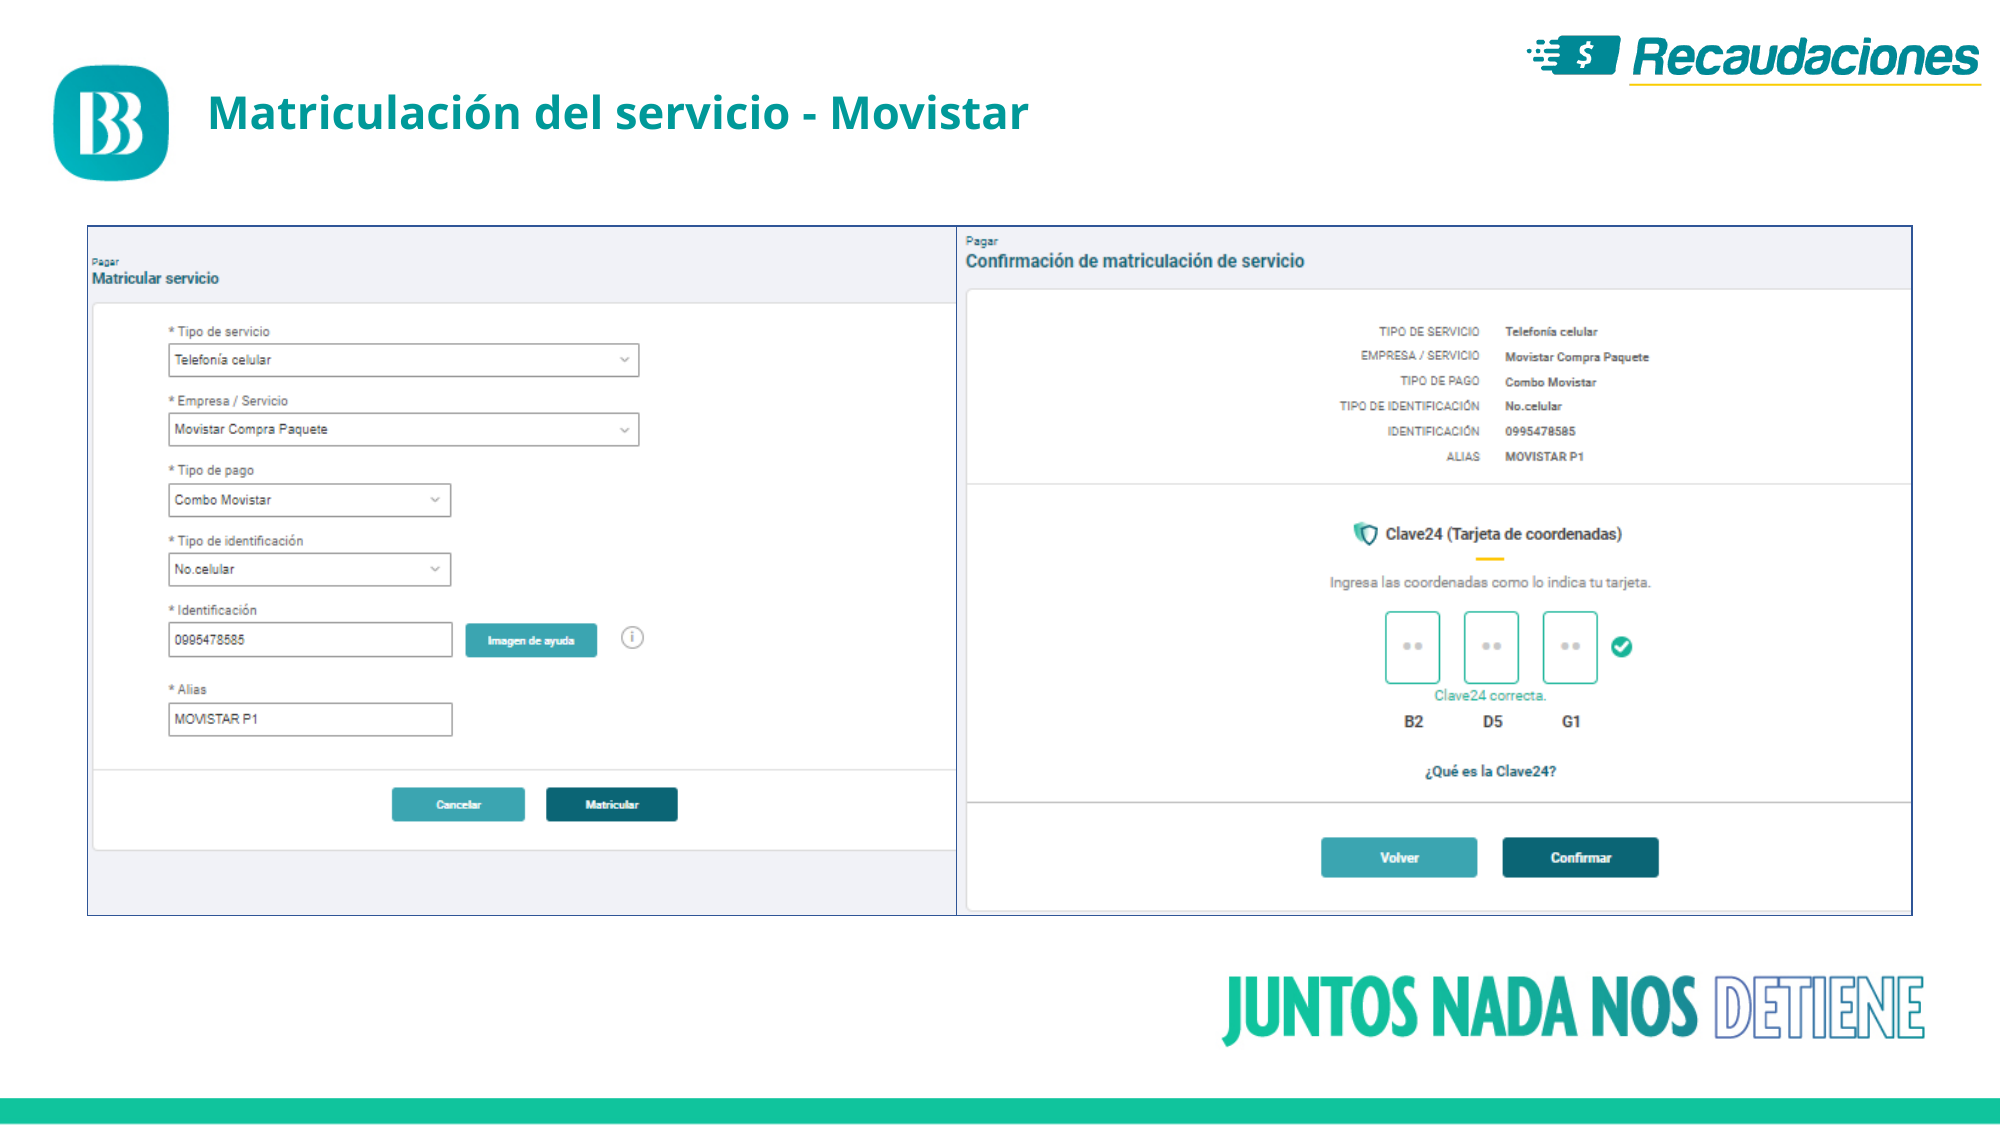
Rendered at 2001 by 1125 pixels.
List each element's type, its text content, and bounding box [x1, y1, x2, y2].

picture [0, 0, 2000, 1125]
title Matriculación del servicio - Movistar [191, 68, 1233, 162]
